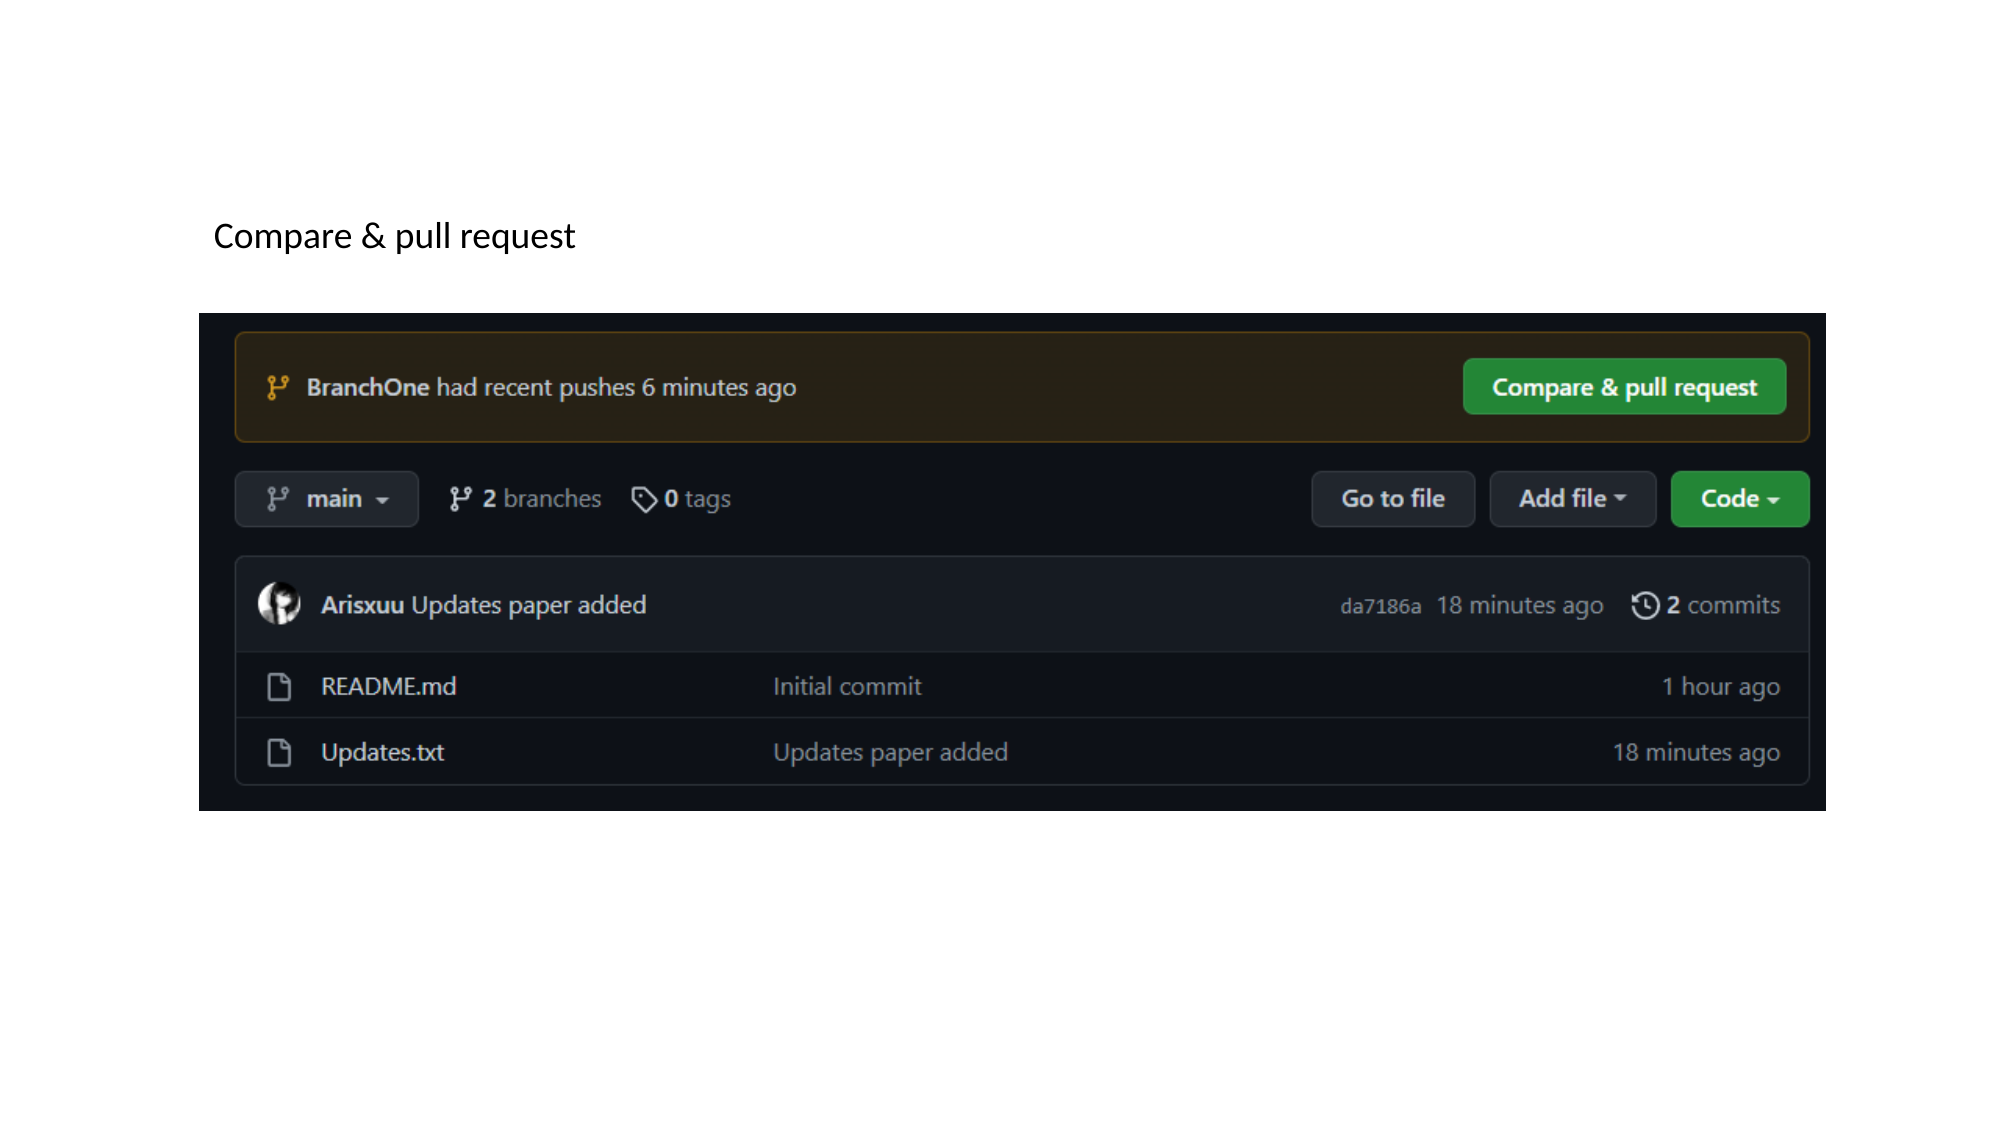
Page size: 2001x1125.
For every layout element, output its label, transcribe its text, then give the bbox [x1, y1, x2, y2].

text_box Compare & pull request [199, 203, 750, 264]
picture [199, 313, 1827, 811]
